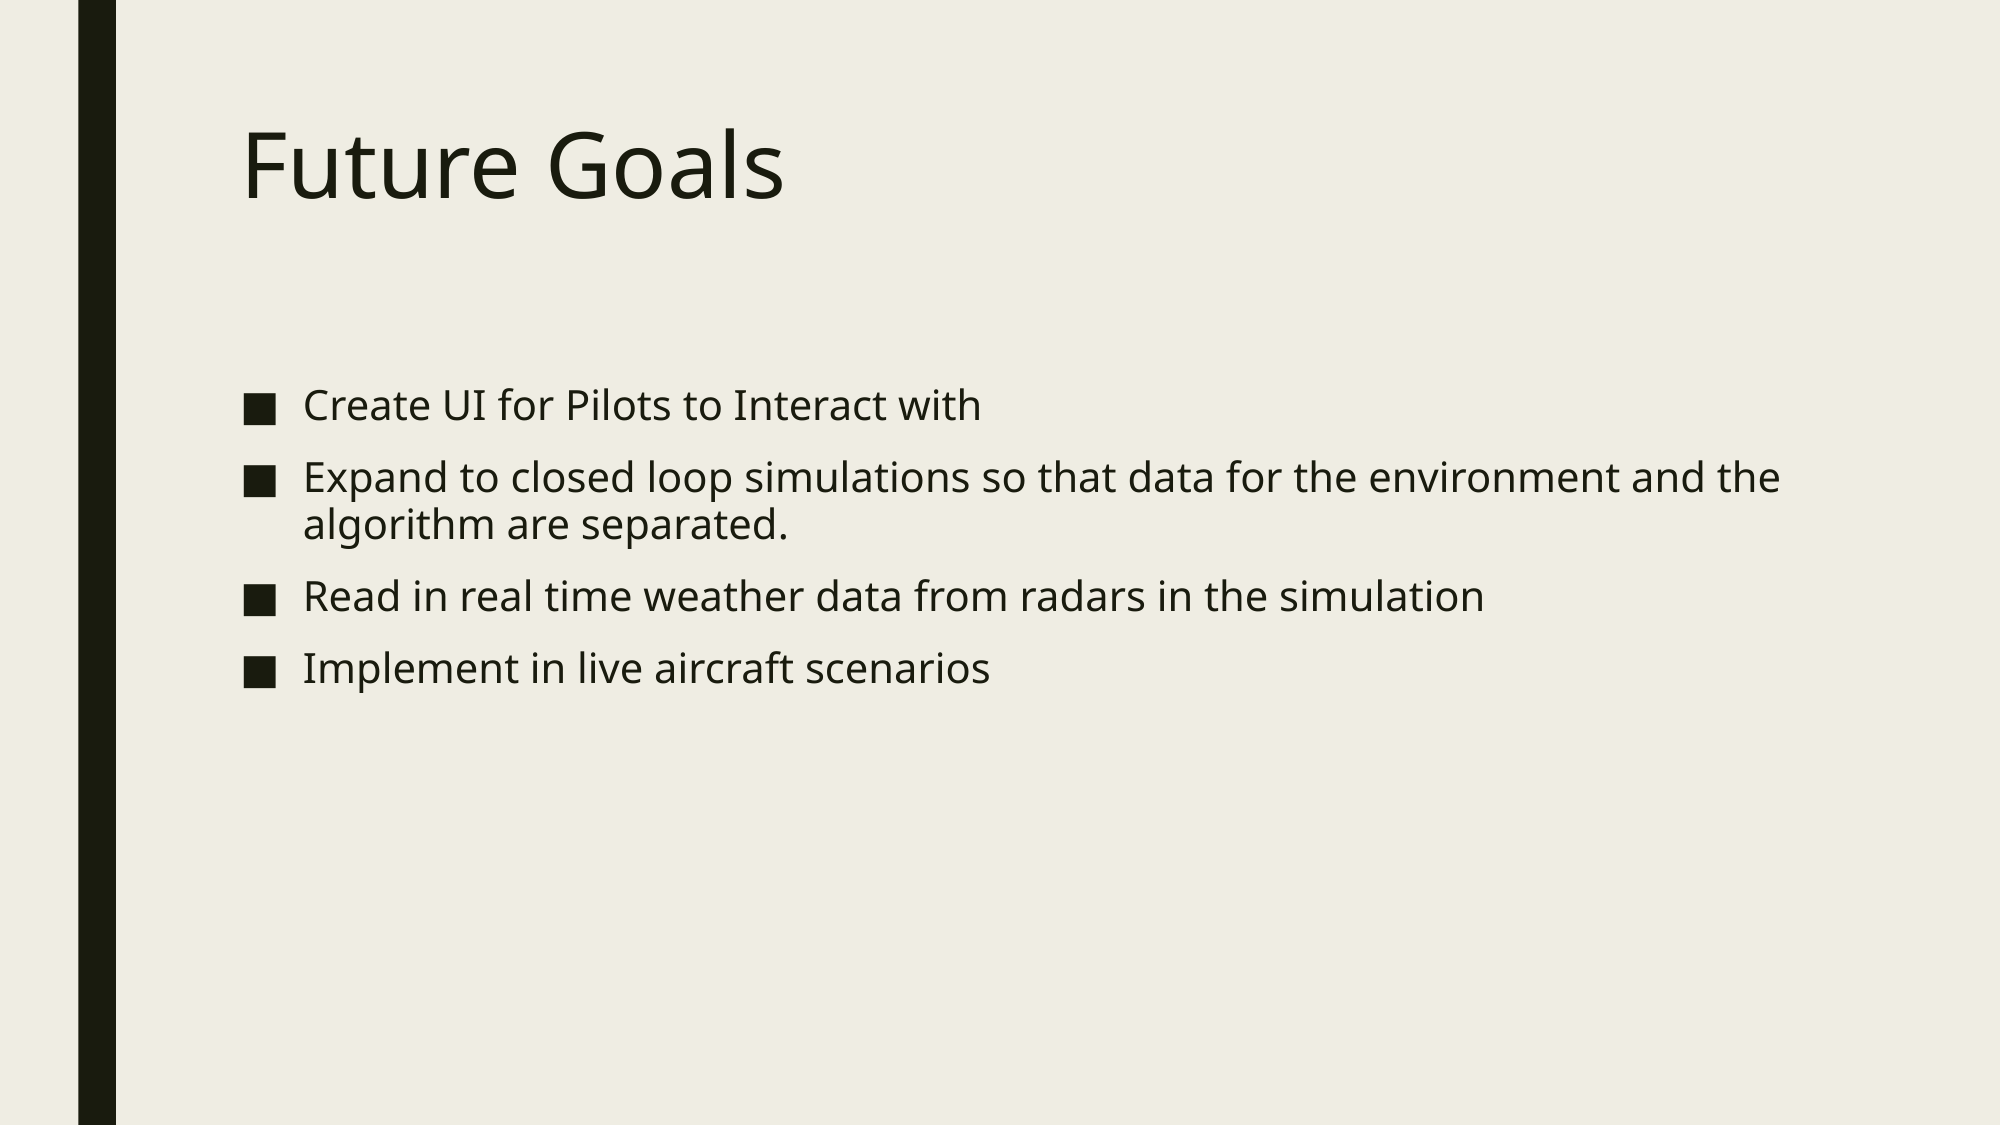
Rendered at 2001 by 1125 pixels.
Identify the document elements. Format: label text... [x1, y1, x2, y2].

title Future Goals [225, 112, 1800, 357]
list Create UI for Pilots to Interact with Expand to closed loop simulations so that data for the environment and the algorithm are separated. Read in real time weather data from radars in the simulation Implement in live aircraft scenarios [225, 375, 1800, 963]
